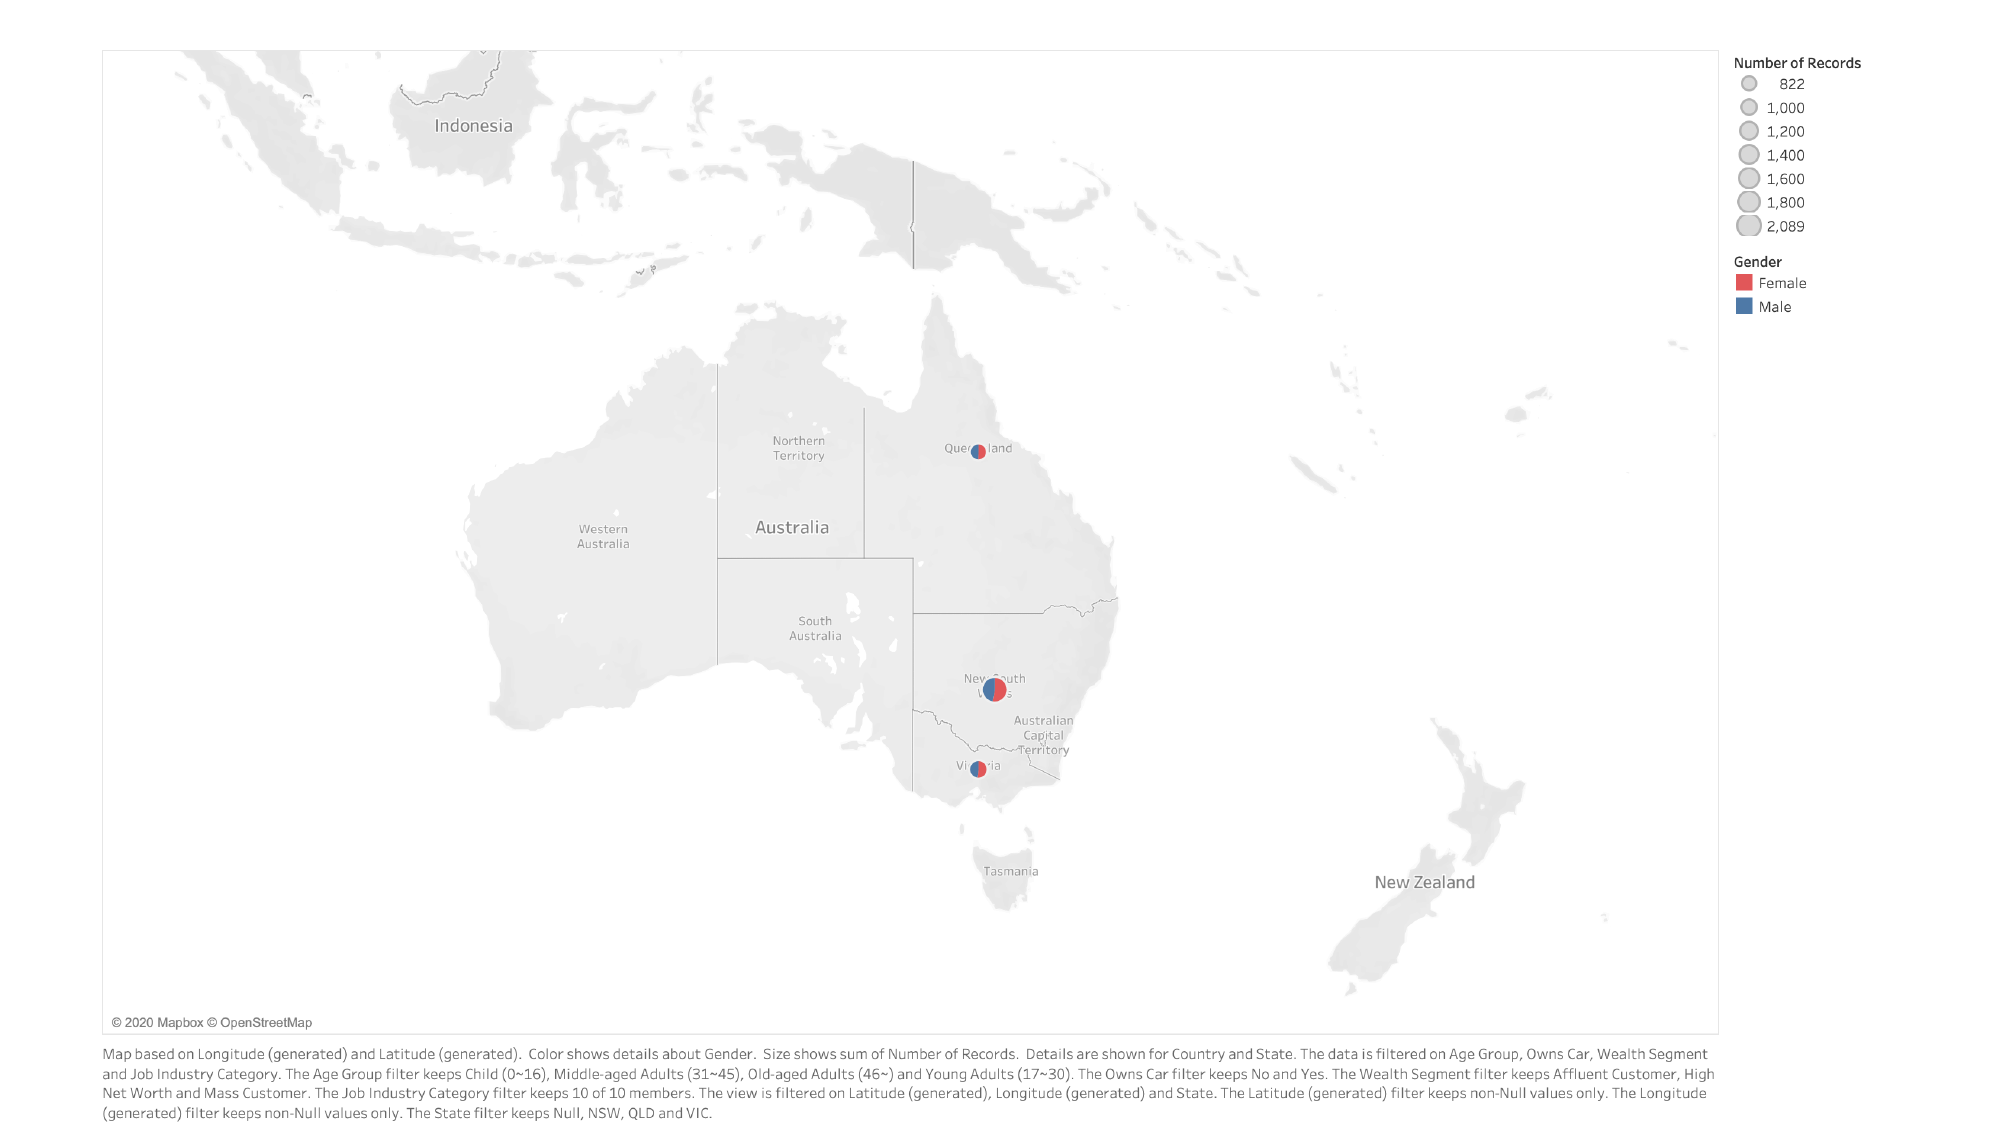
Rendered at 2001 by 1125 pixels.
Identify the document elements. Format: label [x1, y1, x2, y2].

picture [102, 0, 1898, 1125]
